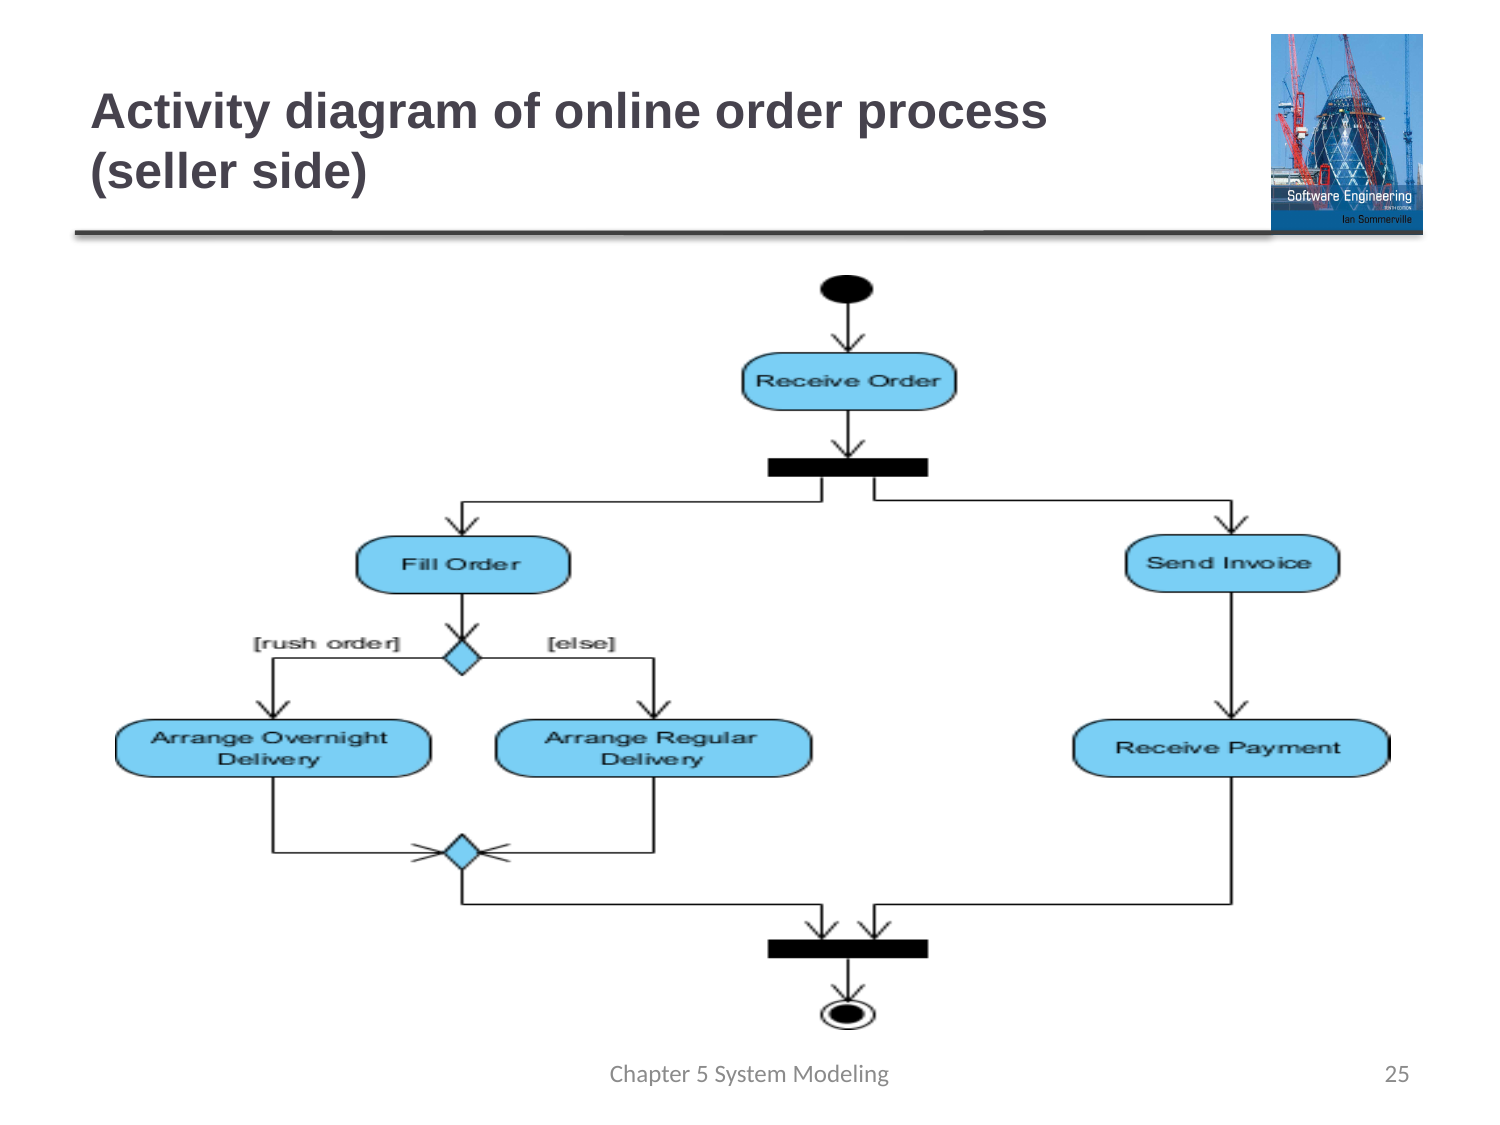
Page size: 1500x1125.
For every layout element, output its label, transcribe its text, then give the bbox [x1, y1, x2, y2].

footer Chapter 5 System Modeling [512, 1042, 988, 1103]
picture [115, 275, 1391, 1031]
picture [1271, 34, 1423, 230]
slide_number 25 [1074, 1042, 1425, 1103]
title Activity diagram of online order process (seller side) [74, 44, 1272, 233]
